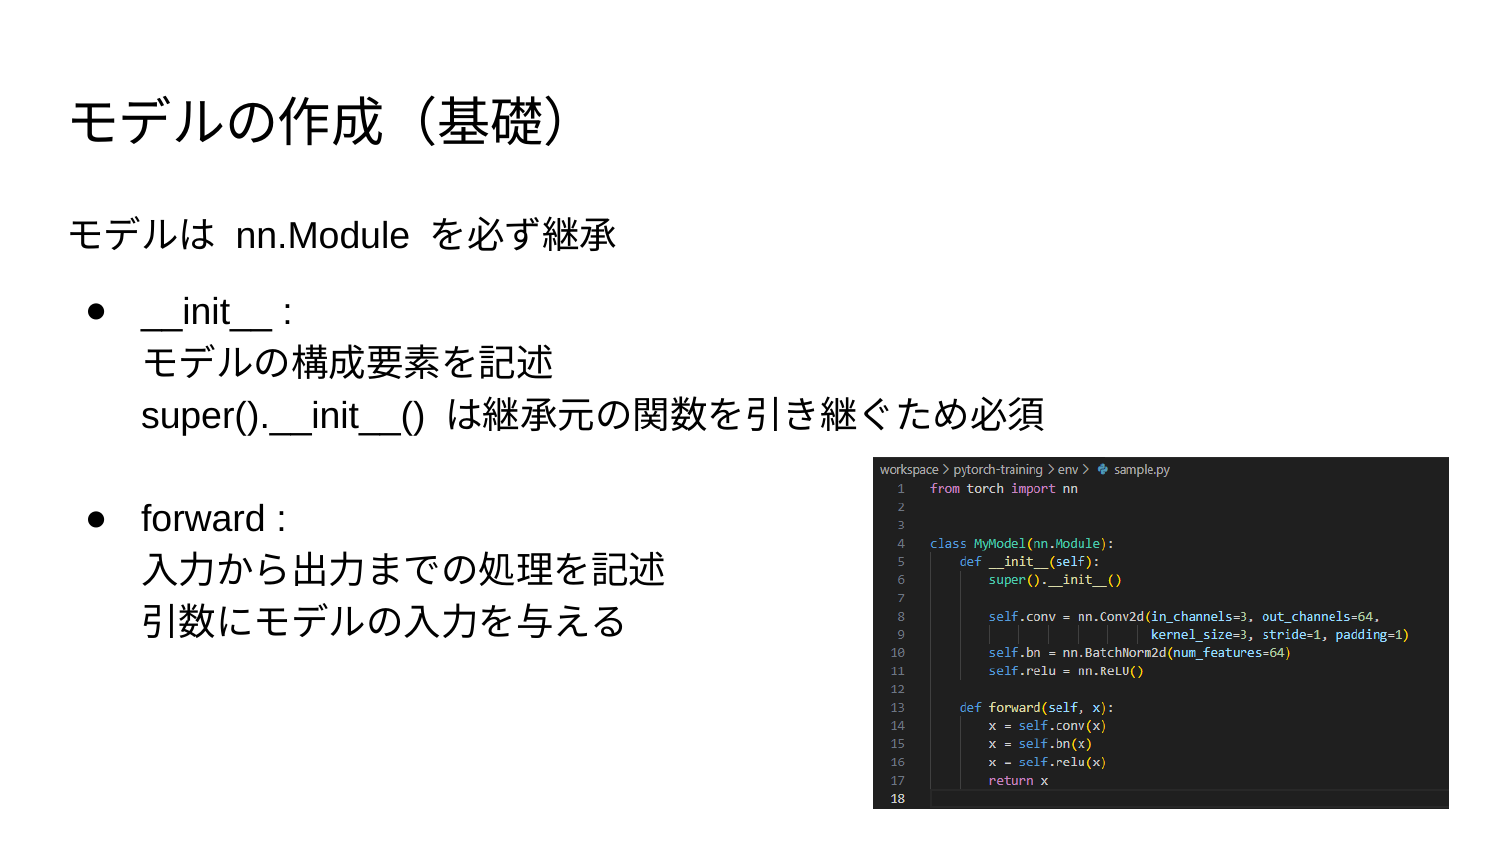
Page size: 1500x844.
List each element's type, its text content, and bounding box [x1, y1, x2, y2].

title モデルの作成（基礎） [51, 72, 1449, 167]
picture [873, 456, 1450, 809]
list モデルは nn.Module を必ず継承 __init__ : モデルの構成要素を記述 super().__init__() は継承元の関数を引き継ぐため必須 forward : 入力から出力までの処理を記述 引数にモデルの入力を与える [51, 189, 1449, 750]
